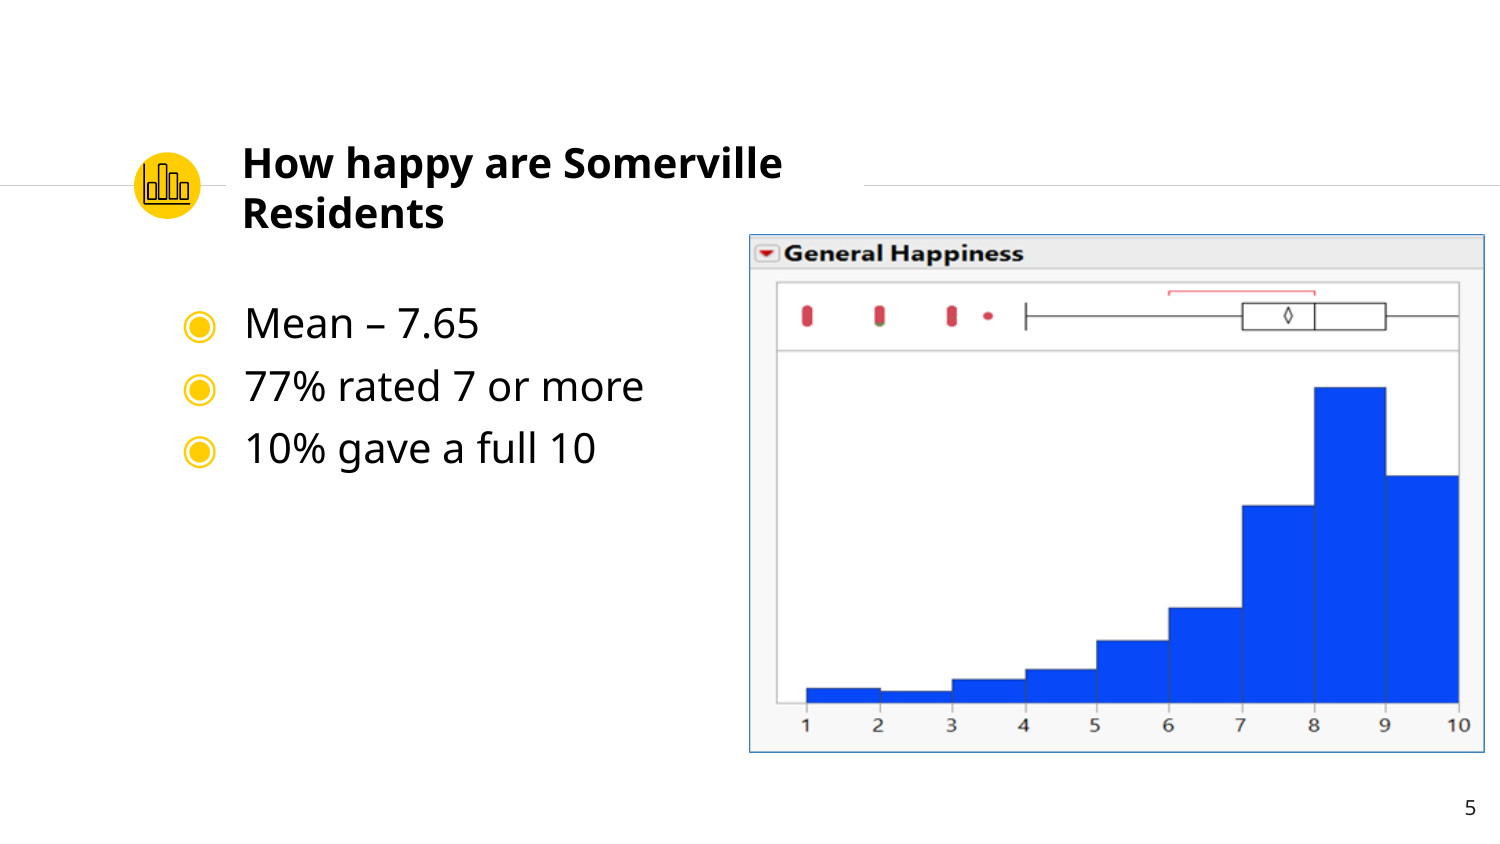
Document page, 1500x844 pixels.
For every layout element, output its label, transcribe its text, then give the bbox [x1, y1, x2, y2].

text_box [143, 163, 191, 205]
picture [749, 234, 1486, 753]
list Mean – 7.65 77% rated 7 or more 10% gave a full 10 [154, 282, 739, 802]
title How happy are Somerville Residents [226, 151, 1012, 223]
slide_number 5 [1401, 779, 1492, 844]
